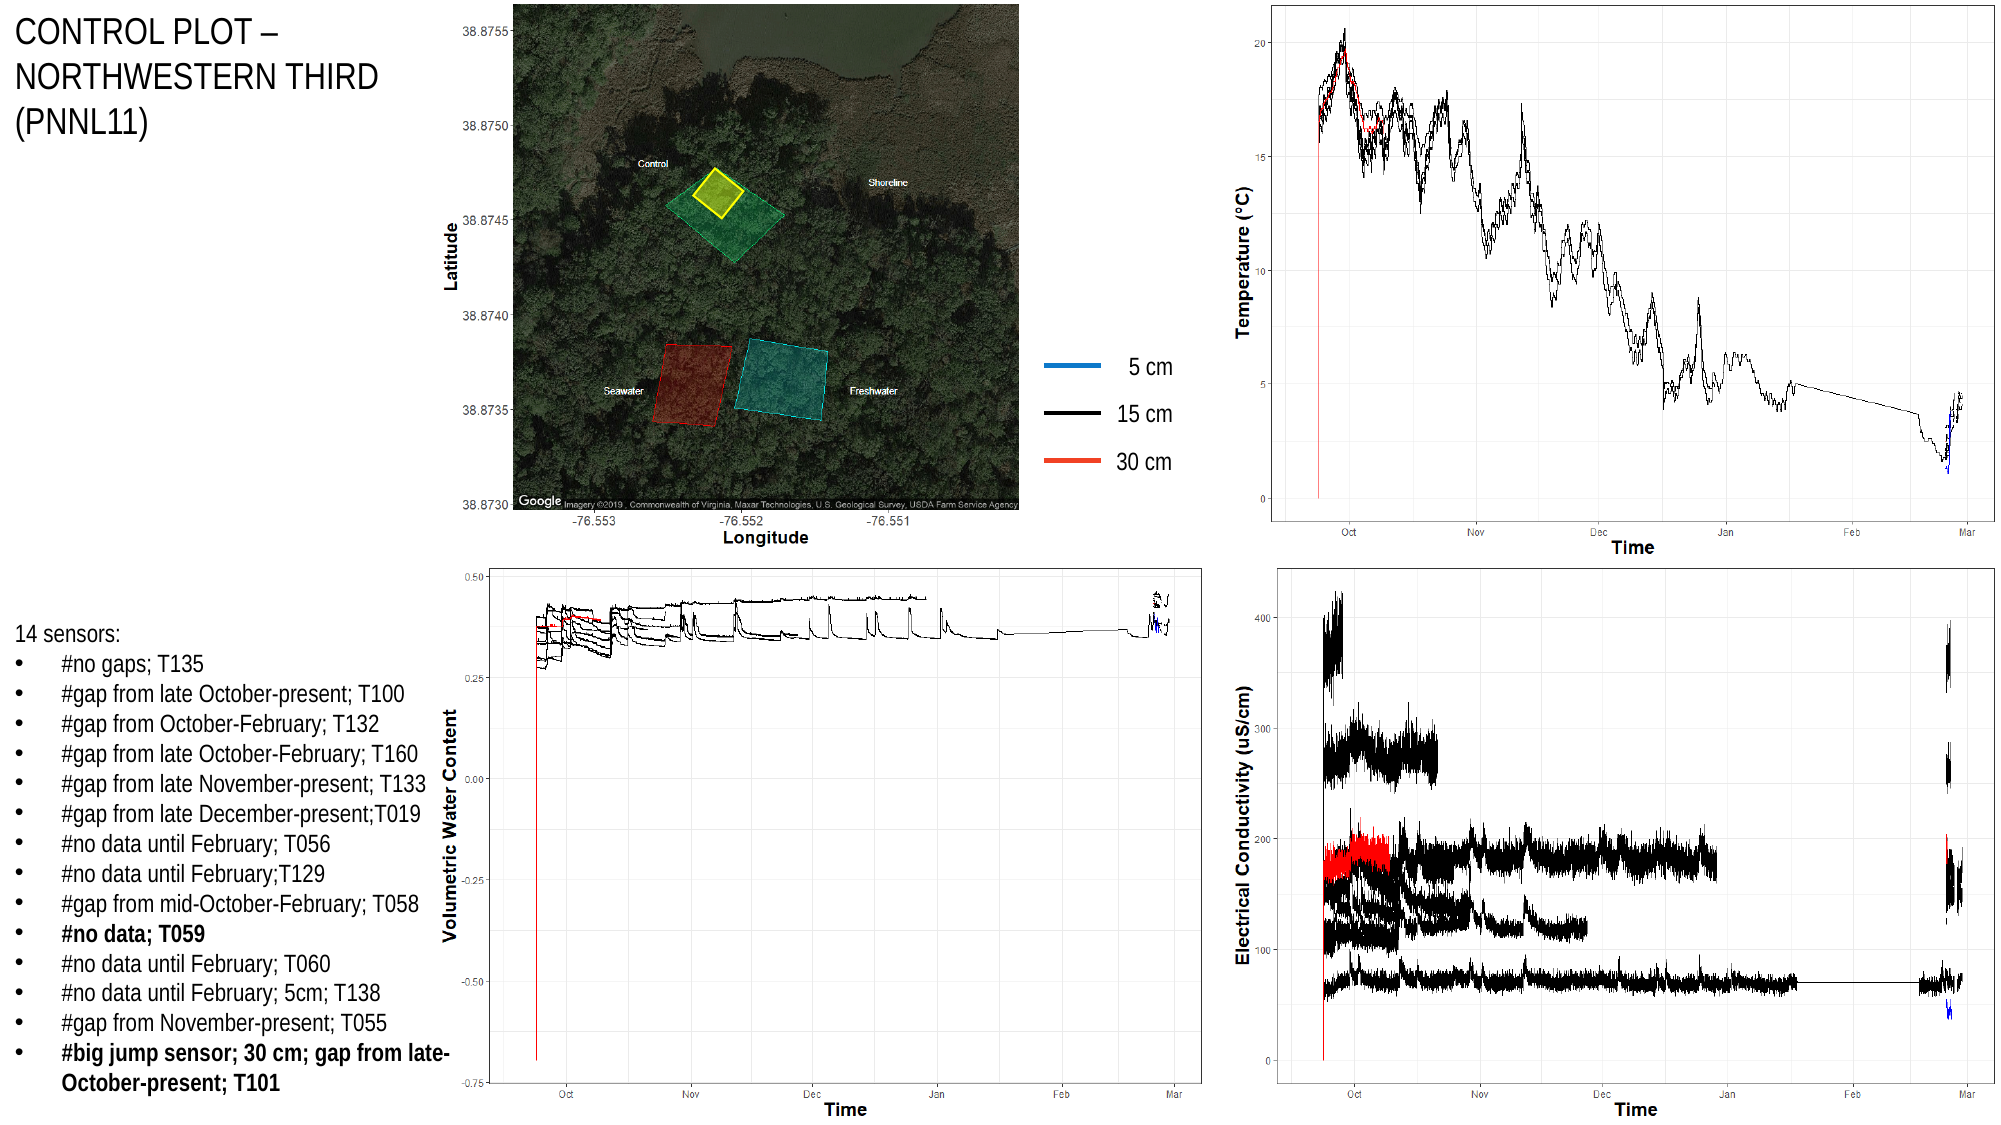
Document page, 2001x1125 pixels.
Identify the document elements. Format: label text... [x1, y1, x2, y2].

text_box CONTROL PLOT – NORTHWESTERN THIRD (PNNL11) [0, 0, 432, 150]
text_box 15 cm [1102, 390, 1189, 436]
picture [435, 0, 1027, 551]
picture [435, 562, 1207, 1125]
picture [1228, 0, 2000, 1125]
text_box 5 cm [1113, 342, 1189, 388]
text_box 30 cm [1101, 438, 1188, 484]
text_box 14 sensors: #no gaps; T135 #gap from late October-present; T100 #gap from October-February; T132 #gap from late October-February; T160 #gap from late November-present; T133 #gap from late December-present;T019 #no data until February; T056 #no data until February;T129 #gap from mid-October-February; T058 #no data; T059 #no data until February; T060 #no data until February; 5cm; T138 #gap from November-present; T055 #big jump sensor; 30 cm; gap from late-October-present; T101 [0, 610, 435, 1105]
